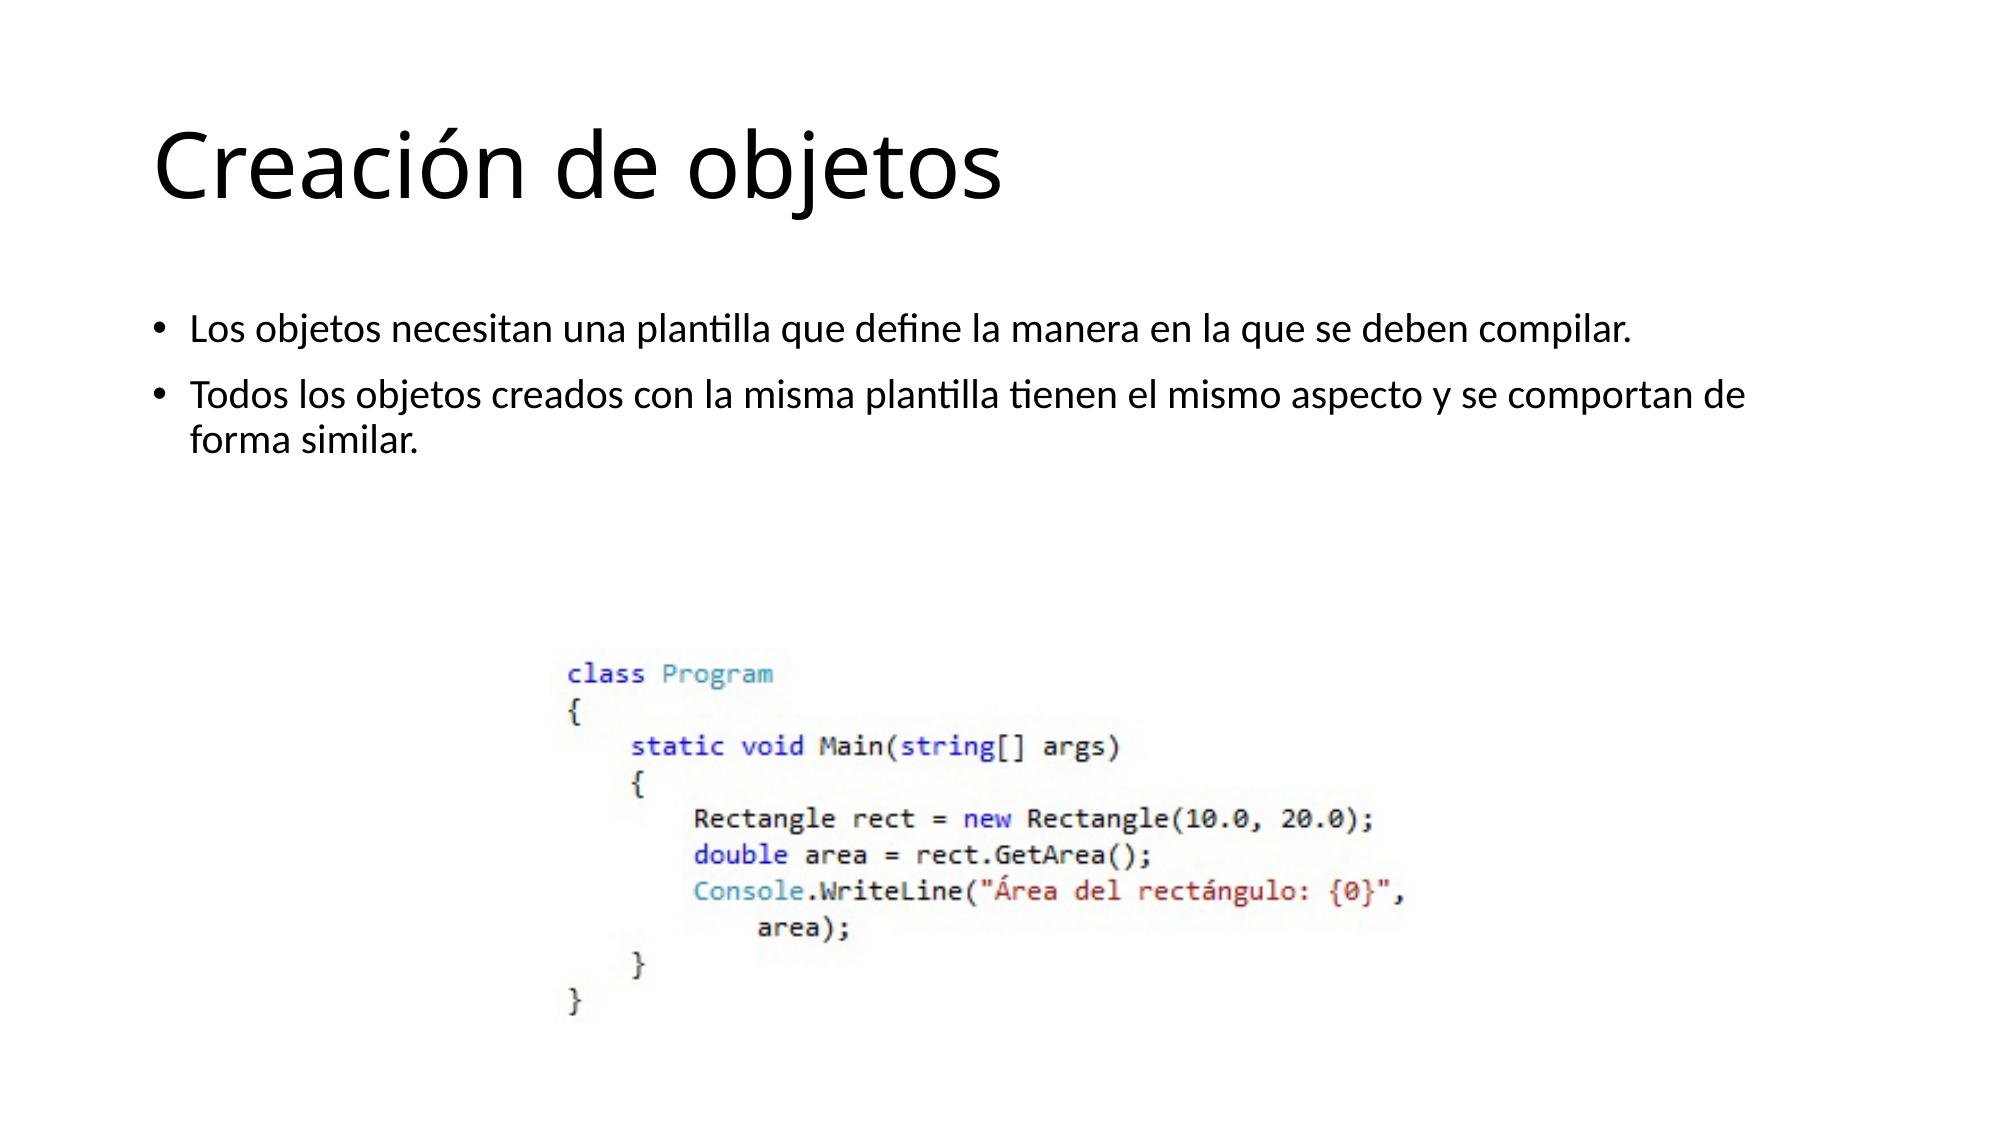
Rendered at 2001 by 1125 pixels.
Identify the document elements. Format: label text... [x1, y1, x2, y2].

title Creación de objetos [137, 59, 1863, 278]
picture [549, 647, 1424, 1025]
list Los objetos necesitan una plantilla que define la manera en la que se deben compilar. Todos los objetos creados con la misma plantilla tienen el mismo aspecto y se comportan de forma similar. [137, 299, 1863, 1014]
